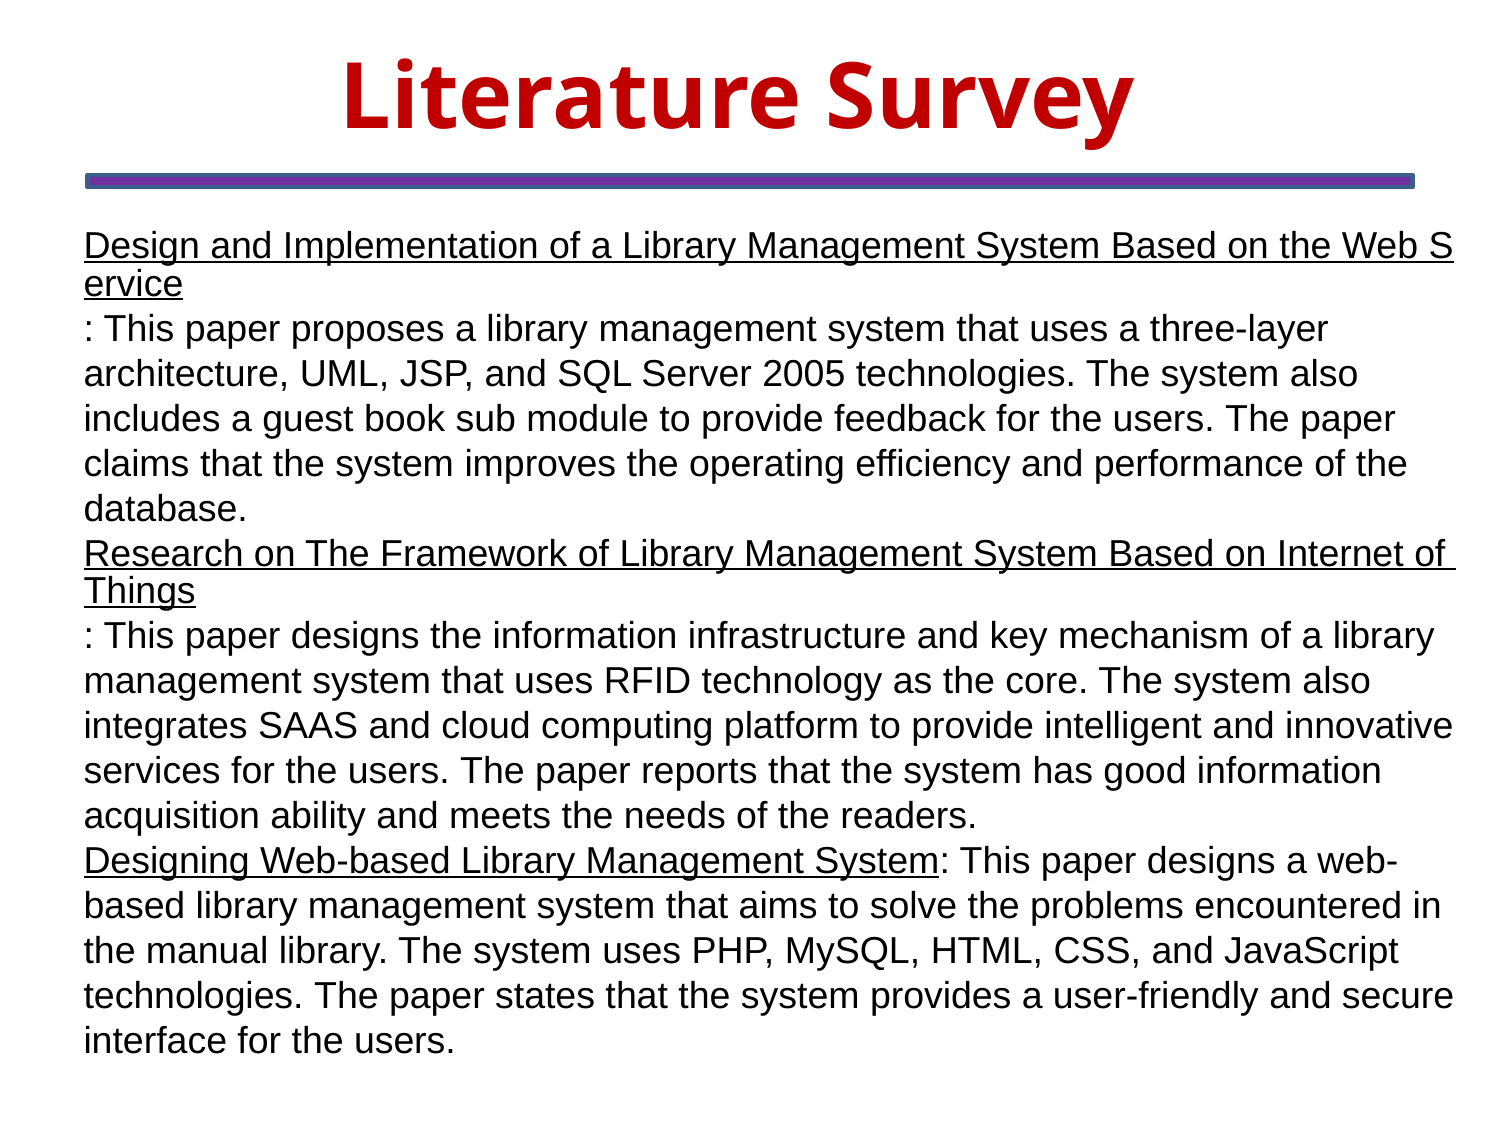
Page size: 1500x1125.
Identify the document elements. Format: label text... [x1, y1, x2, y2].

text_box Literature Survey [68, 29, 1407, 155]
text_box [87, 174, 1413, 188]
text_box Design and Implementation of a Library Management System Based on the Web Service: This paper proposes a library management system that uses a three-layer architecture, UML, JSP, and SQL Server 2005 technologies. The system also includes a guest book sub module to provide feedback for the users. The paper claims that the system improves the operating efficiency and performance of the database. Research on The Framework of Library Management System Based on Internet of Things: This paper designs the information infrastructure and key mechanism of a library management system that uses RFID technology as the core. The system also integrates SAAS and cloud computing platform to provide intelligent and innovative services for the users. The paper reports that the system has good information acquisition ability and meets the needs of the readers. Designing Web-based Library Management System: This paper designs a web-based library management system that aims to solve the problems encountered in the manual library. The system uses PHP, MySQL, HTML, CSS, and JavaScript technologies. The paper states that the system provides a user-friendly and secure interface for the users. [68, 213, 1475, 994]
